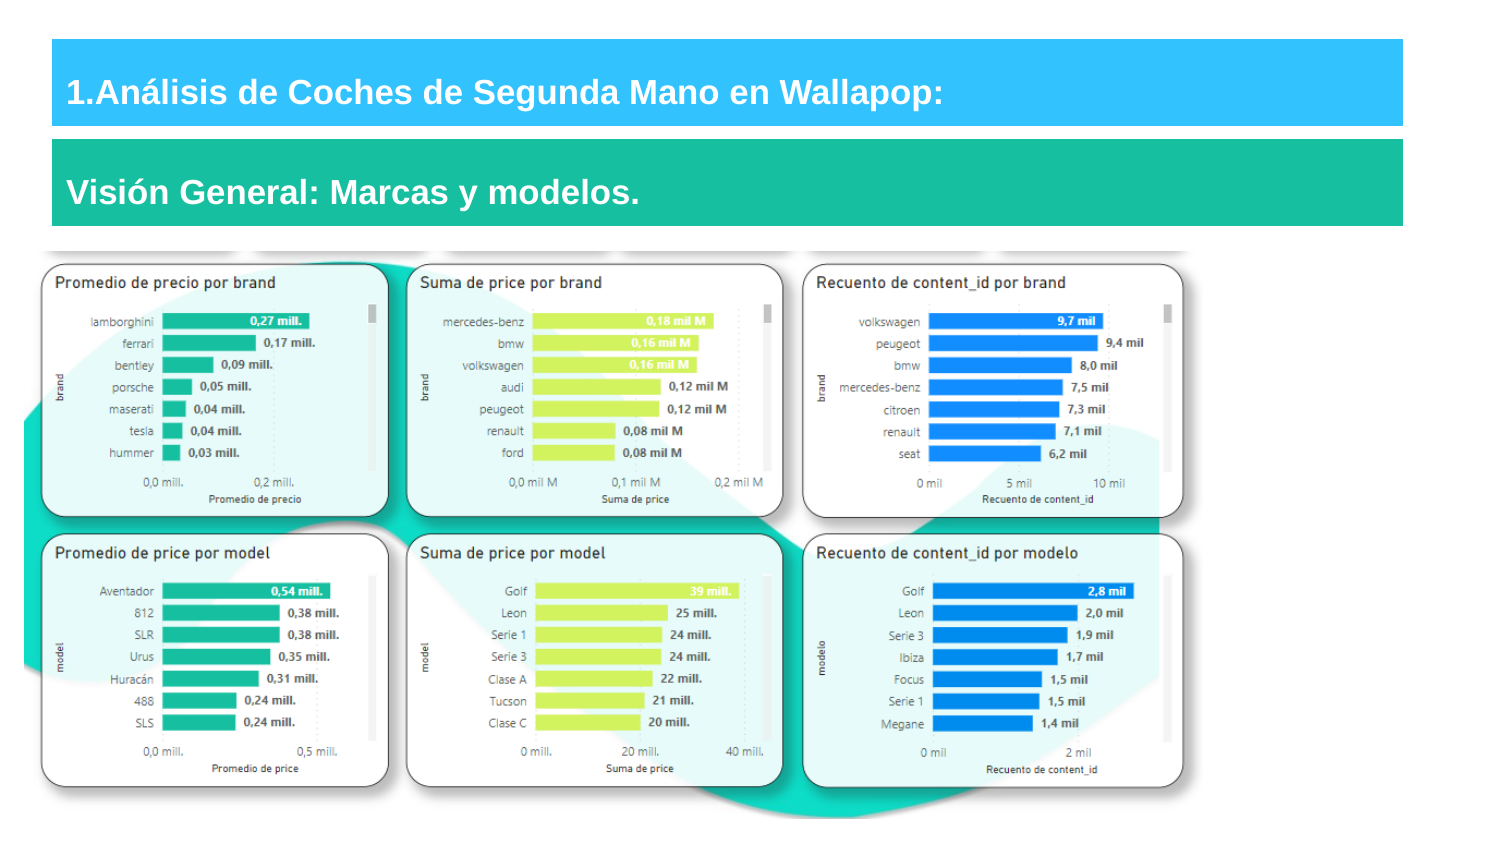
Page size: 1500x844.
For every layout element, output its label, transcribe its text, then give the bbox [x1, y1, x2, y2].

title Visión General: Marcas y modelos. [51, 138, 1404, 227]
picture [24, 251, 1203, 819]
title 1.Análisis de Coches de Segunda Mano en Wallapop: [51, 38, 1404, 127]
